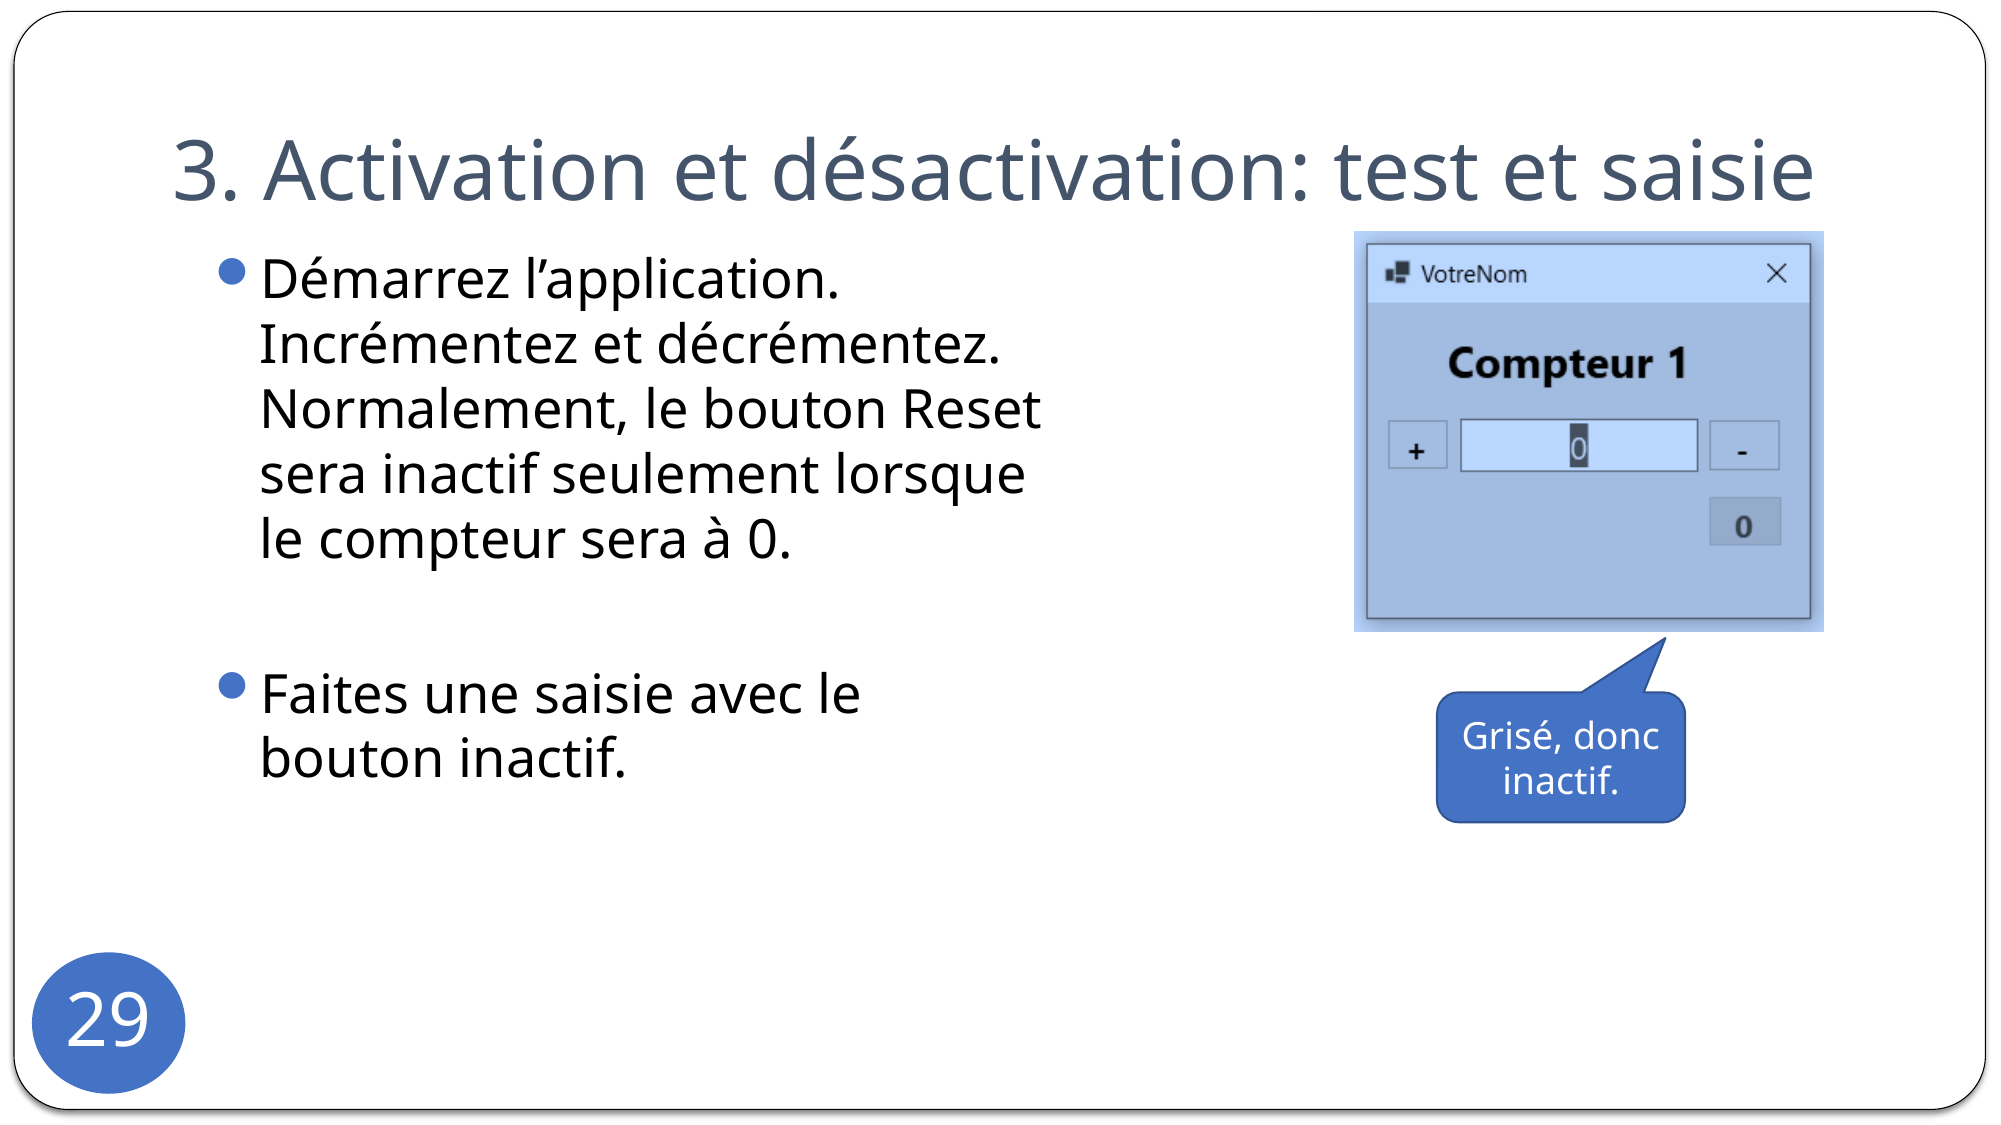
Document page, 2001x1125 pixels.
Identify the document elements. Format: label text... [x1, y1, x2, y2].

list Démarrez l’application. Incrémentez et décrémentez. Normalement, le bouton Reset sera inactif seulement lorsque le compteur sera à 0. Faites une saisie avec le bouton inactif. [200, 237, 1071, 988]
picture [1354, 231, 1824, 632]
slide_number 29 [31, 952, 186, 1094]
text_box Grisé, donc inactif. [1435, 641, 1687, 824]
title 3. Activation et désactivation: test et saisie [90, 45, 1900, 233]
